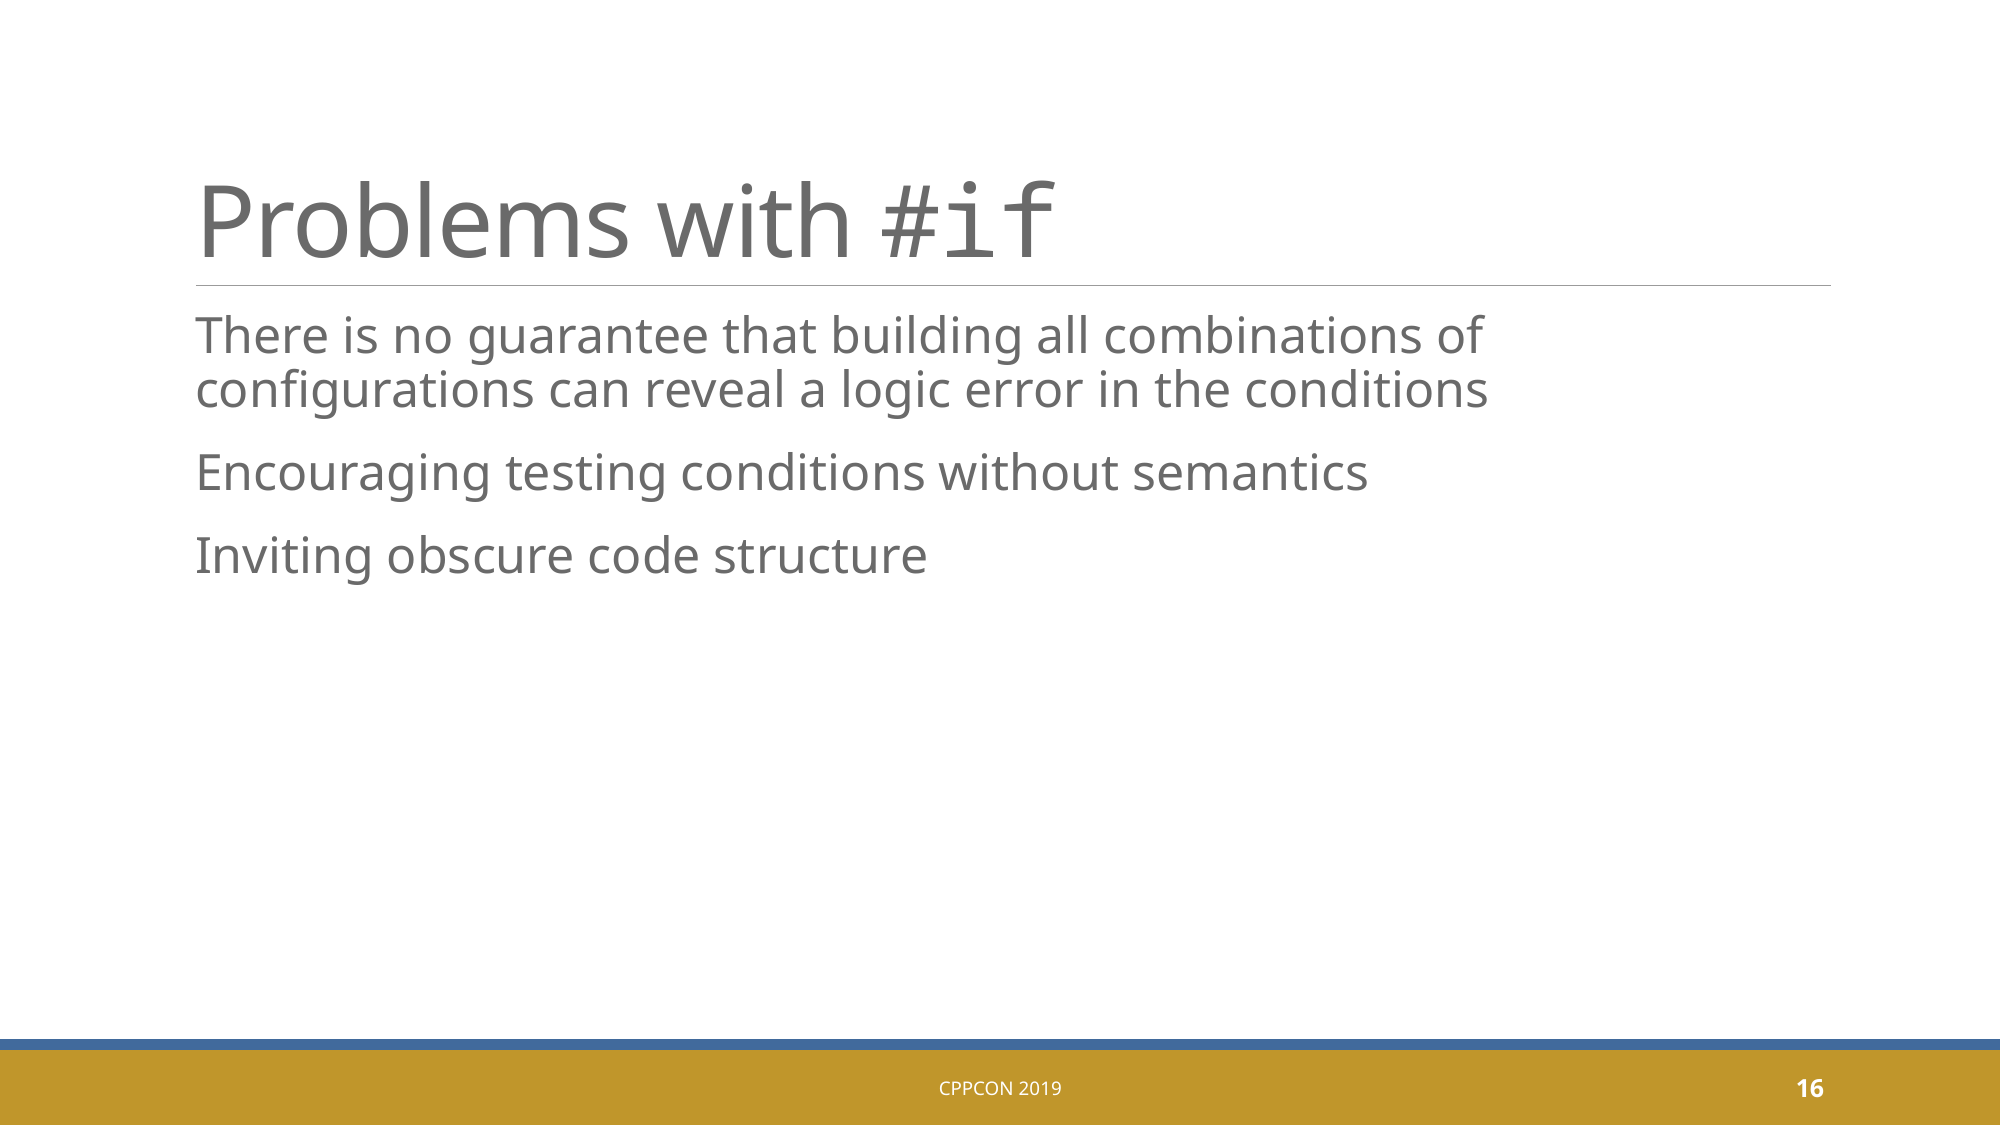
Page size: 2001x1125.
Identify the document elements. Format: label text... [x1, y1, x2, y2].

slide_number 16 [1624, 1059, 1840, 1120]
list There is no guarantee that building all combinations of configurations can reveal a logic error in the conditions Encouraging testing conditions without semantics Inviting obscure code structure [180, 302, 1830, 963]
title Problems with #if [180, 47, 1830, 285]
footer CppCon 2019 [604, 1059, 1396, 1120]
